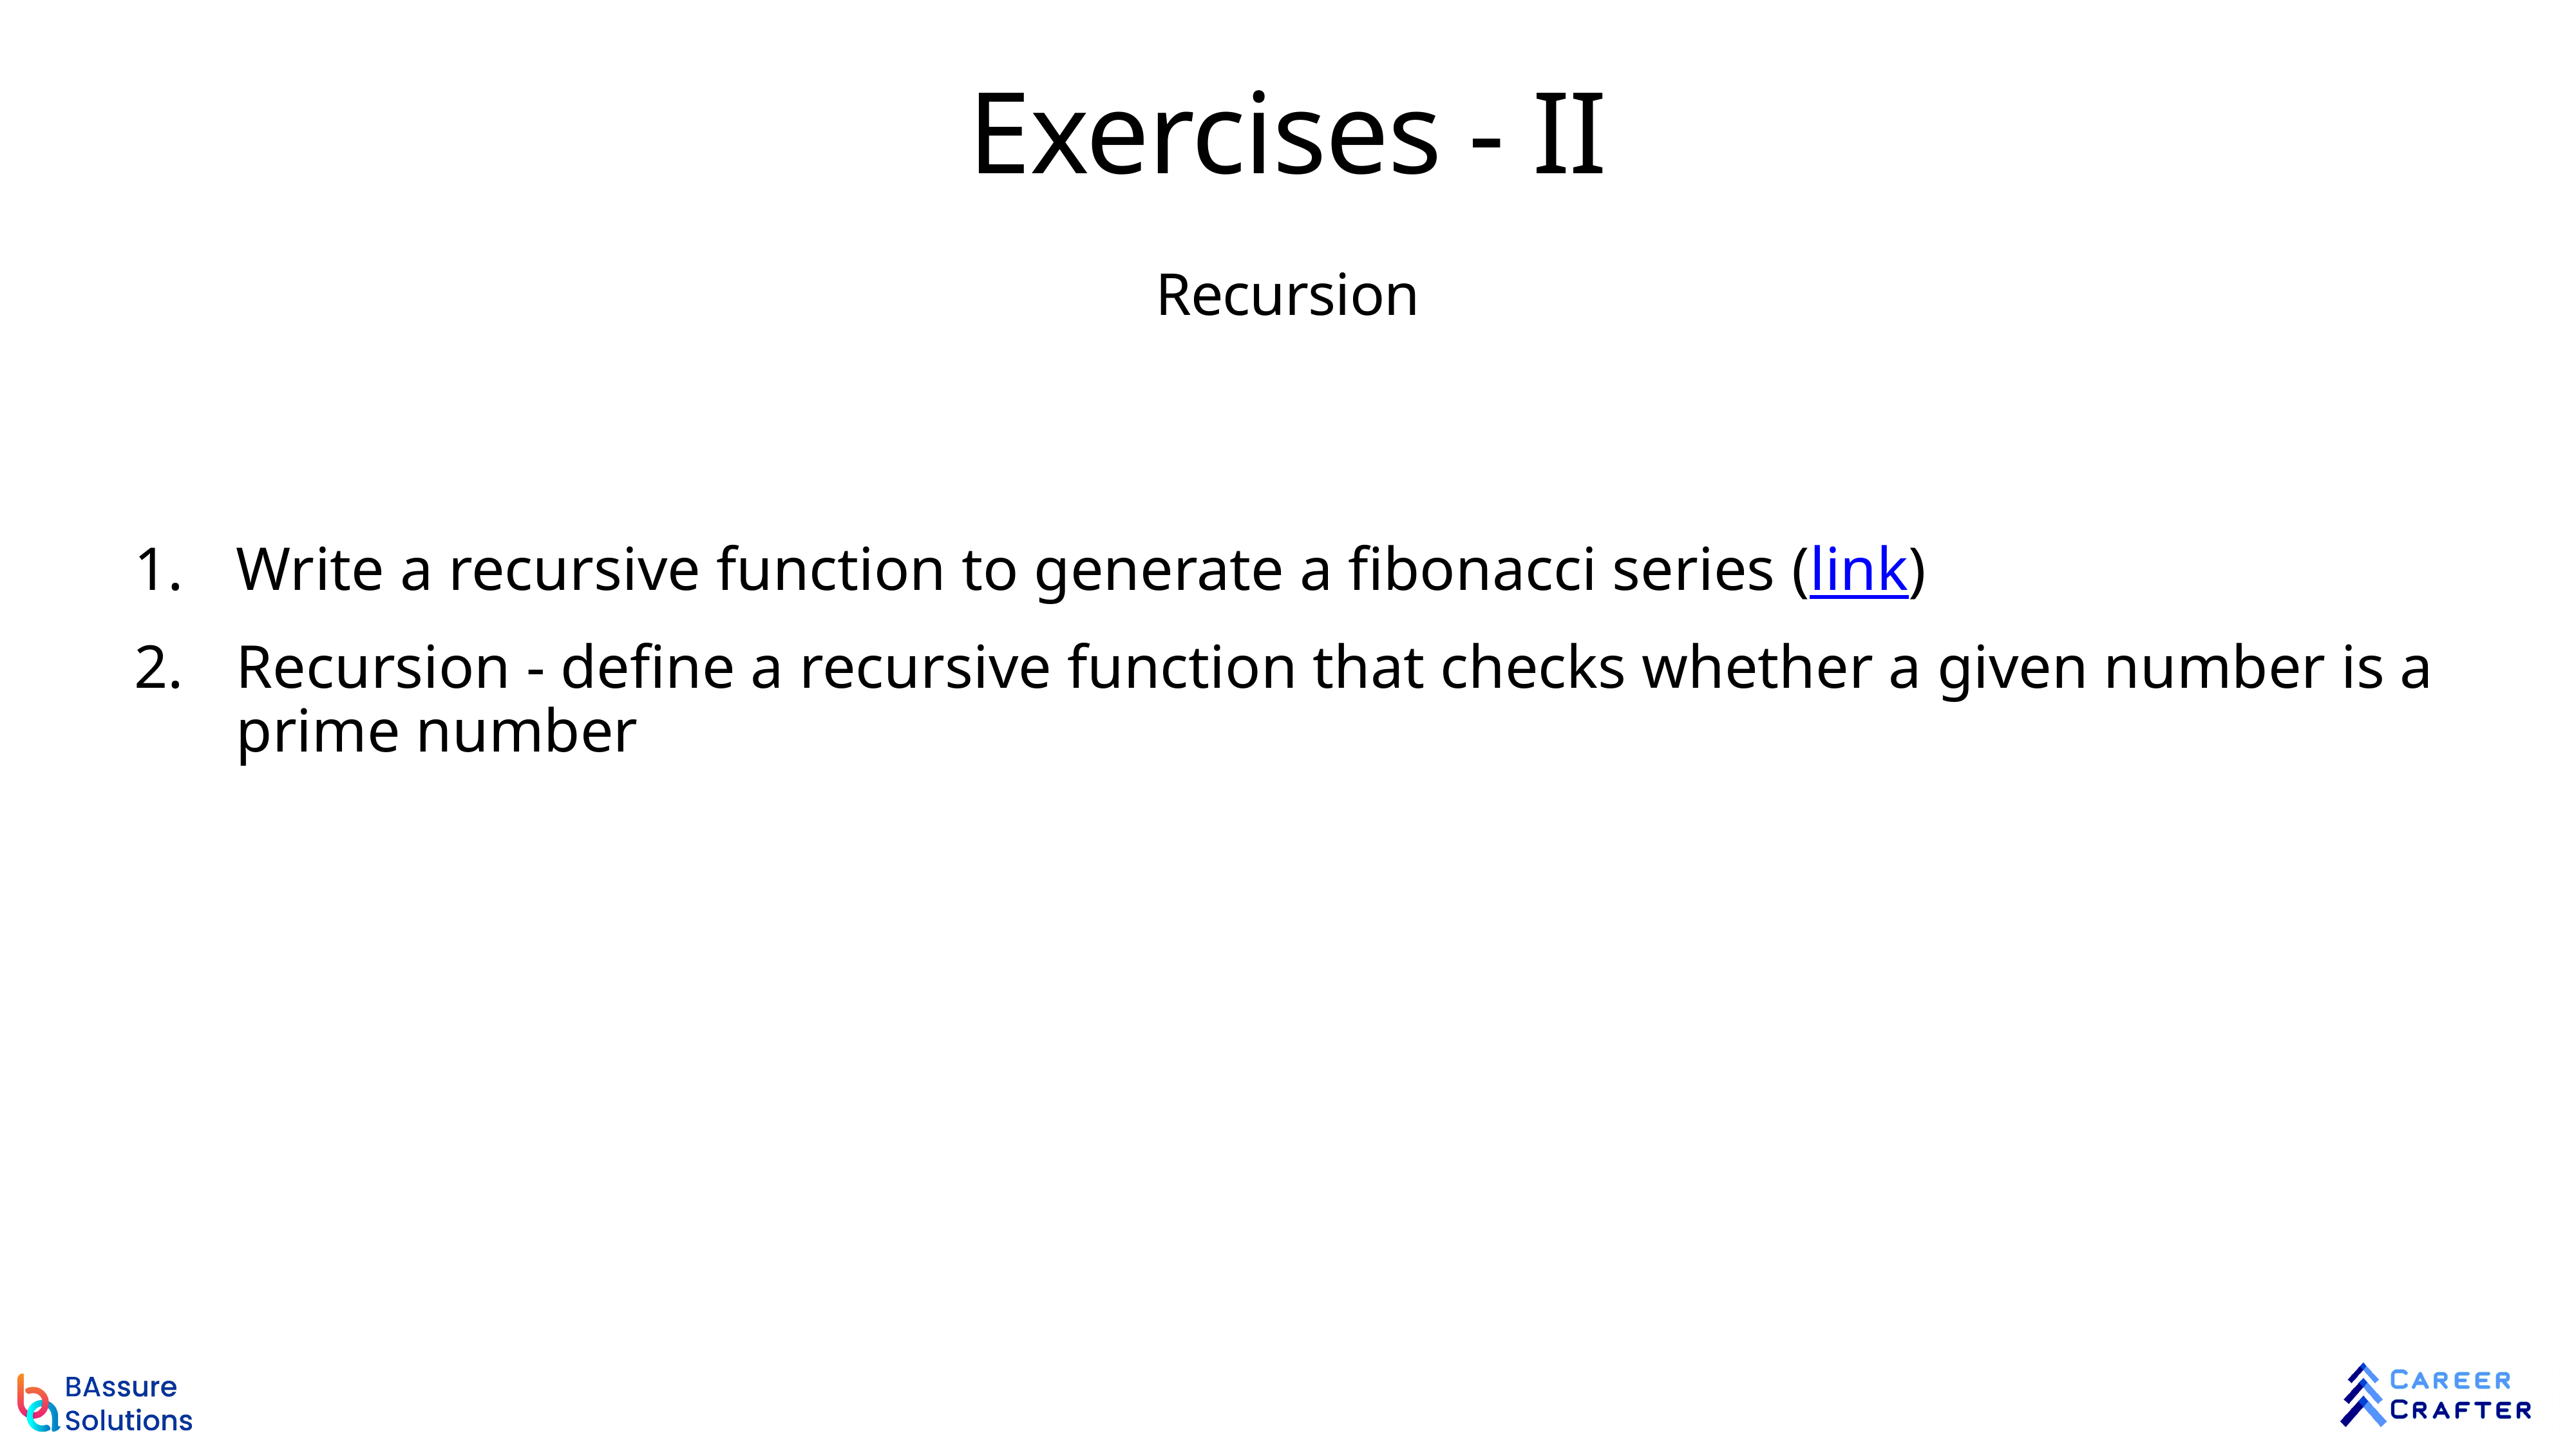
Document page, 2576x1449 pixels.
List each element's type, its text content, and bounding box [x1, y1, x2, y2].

picture [9, 1372, 249, 1433]
list Recursion [128, 251, 2448, 338]
picture [2307, 1354, 2567, 1433]
title Exercises - II [128, 81, 2448, 251]
list Write a recursive function to generate a fibonacci series (link) Recursion - define a recursive function that checks whether a given number is a prime number [128, 423, 2448, 1321]
